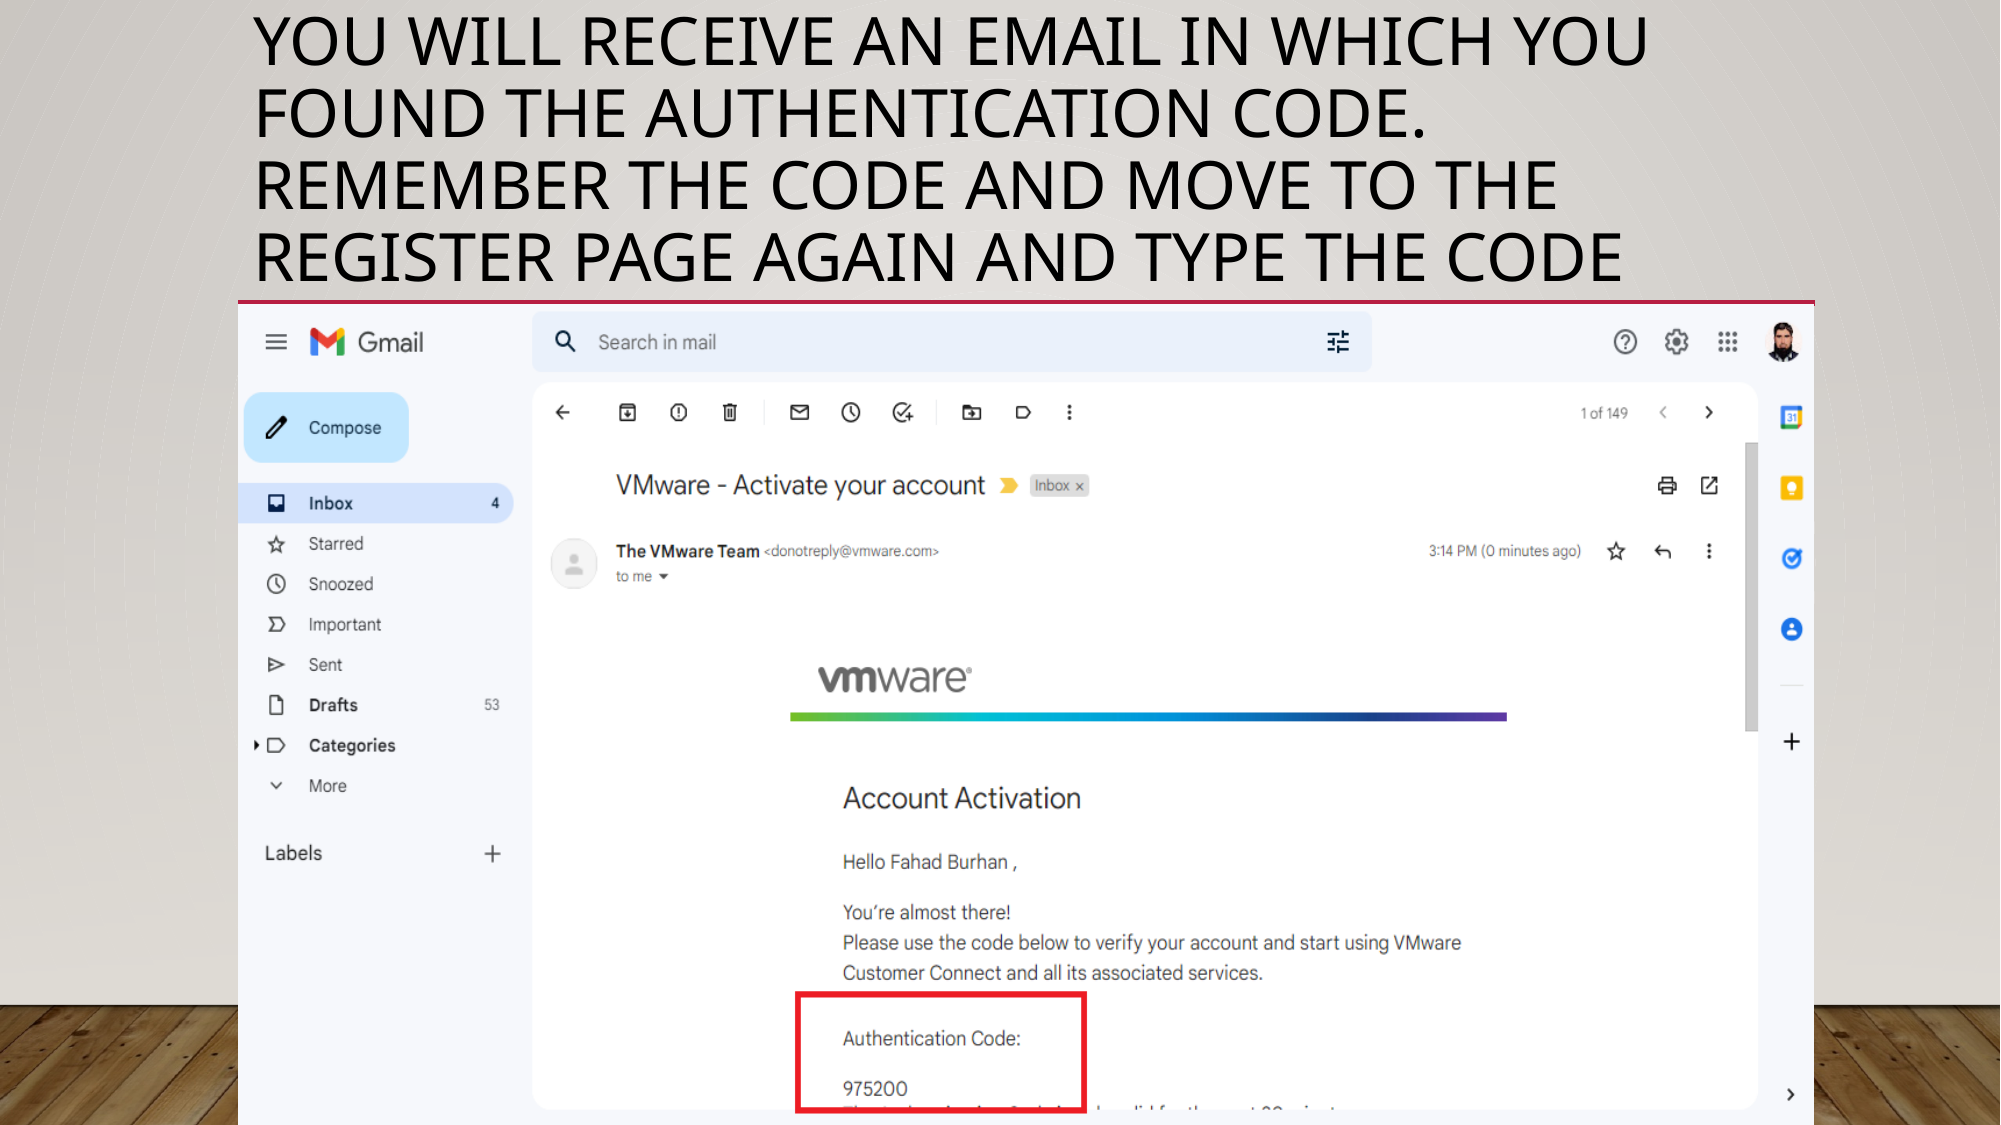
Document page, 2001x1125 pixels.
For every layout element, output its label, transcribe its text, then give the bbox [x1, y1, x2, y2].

title You will receive an email in which you found the authentication code. Remember the code and move to the register page again and type the code [238, 0, 1814, 303]
picture [0, 303, 2000, 1125]
